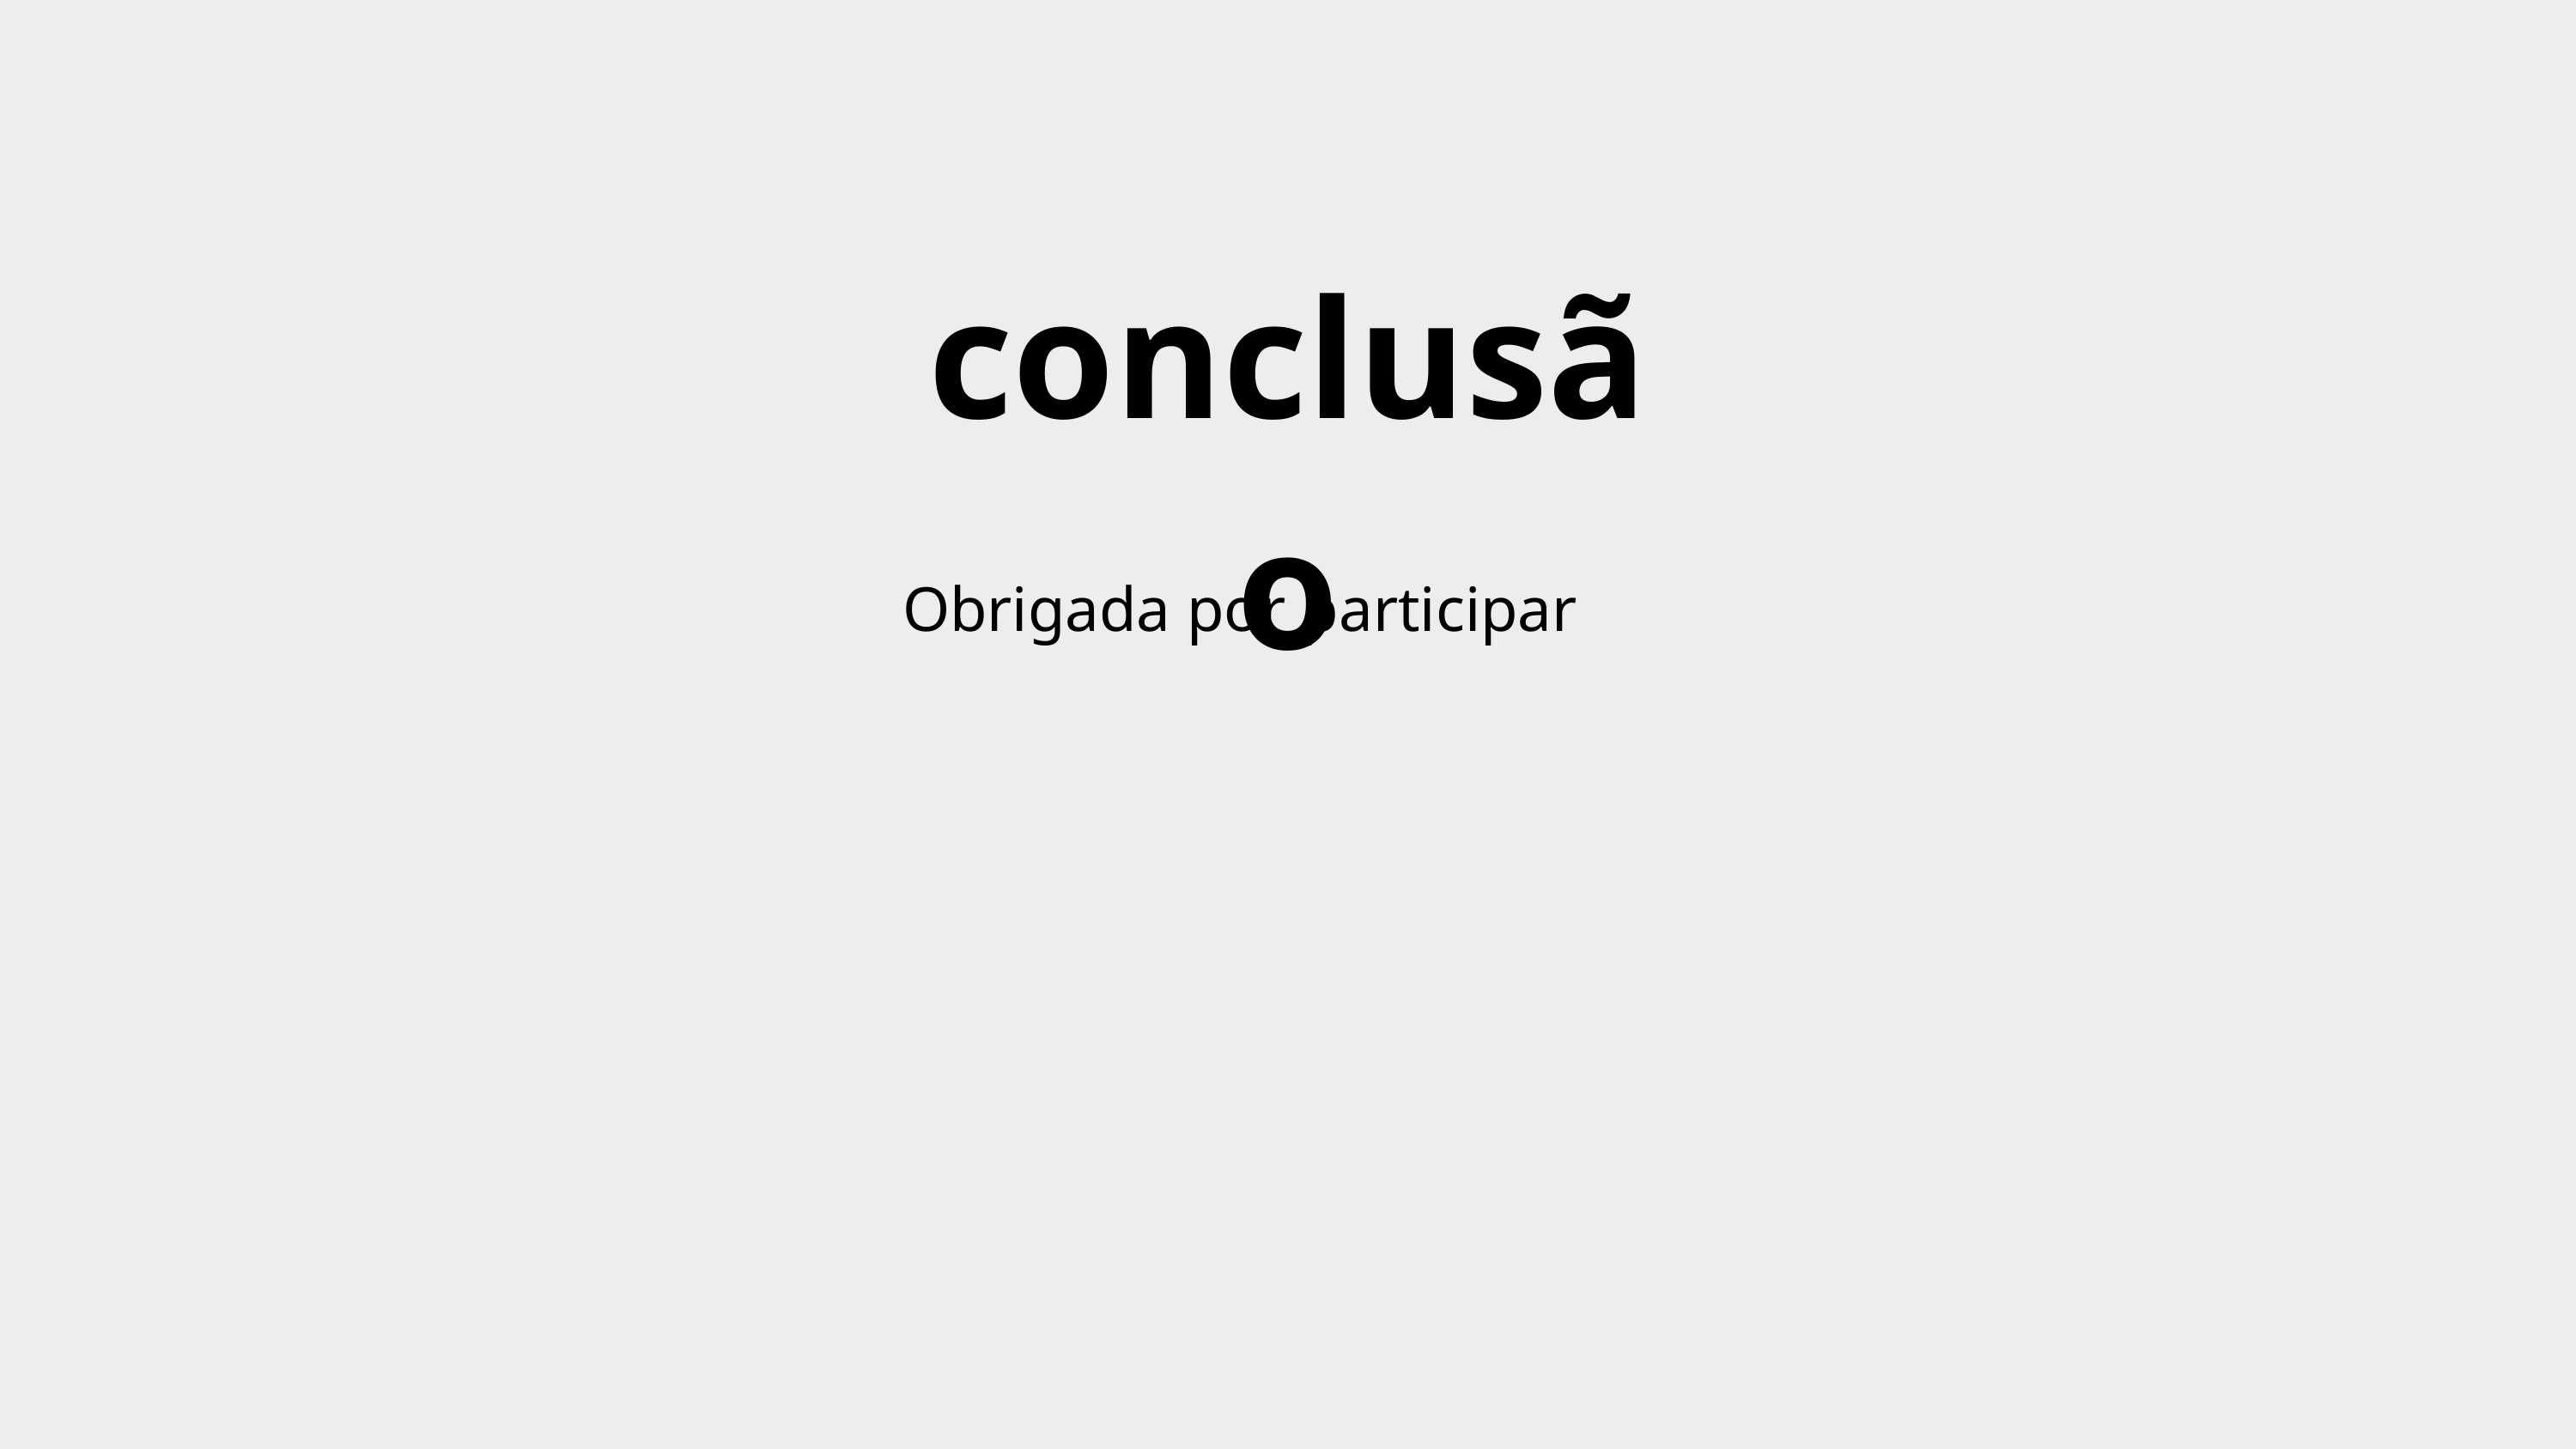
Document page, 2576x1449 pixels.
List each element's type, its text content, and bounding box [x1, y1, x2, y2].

text_box Obrigada por participar [365, 558, 2115, 644]
text_box conclusão [878, 644, 1698, 682]
text_box conclusão [878, 221, 1698, 558]
